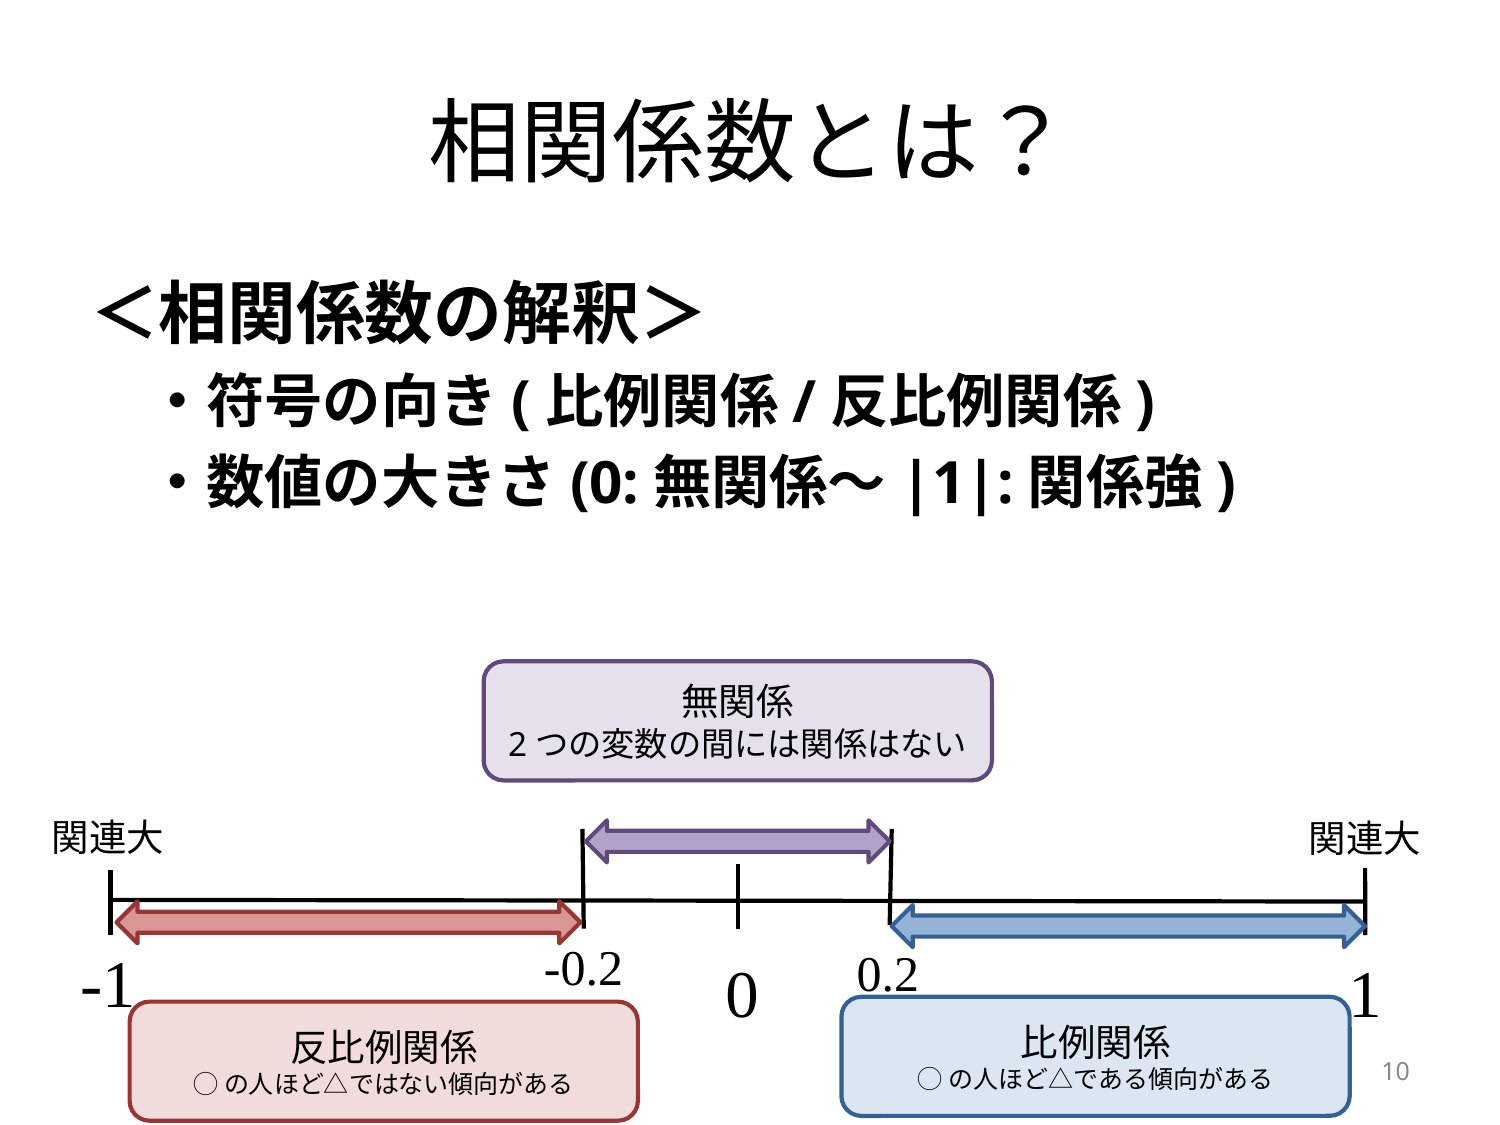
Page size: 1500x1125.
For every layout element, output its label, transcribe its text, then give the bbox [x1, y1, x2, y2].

text_box 0 [710, 943, 774, 1038]
text_box 反比例関係 ◯の人ほど△ではない傾向がある [127, 999, 641, 1123]
text_box 関連大 [1294, 807, 1437, 868]
list ＜相関係数の解釈＞ ・符号の向き(比例関係/反比例関係) ・数値の大きさ(0:無関係～|1|:関係強) [75, 262, 1425, 566]
text_box [589, 818, 885, 865]
text_box 0.2 [841, 934, 935, 1006]
text_box -0.2 [529, 928, 639, 1004]
text_box 1 [1333, 943, 1397, 1038]
text_box [115, 911, 577, 946]
text_box 比例関係 ◯の人ほど△である傾向がある [839, 994, 1352, 1119]
text_box 関連大 [36, 806, 180, 867]
text_box [894, 911, 1360, 950]
text_box -1 [65, 933, 151, 1029]
title 相関係数とは？ [75, 45, 1425, 233]
slide_number 10 [1351, 1042, 1425, 1103]
text_box 無関係 2つの変数の間には関係はない [481, 659, 995, 783]
